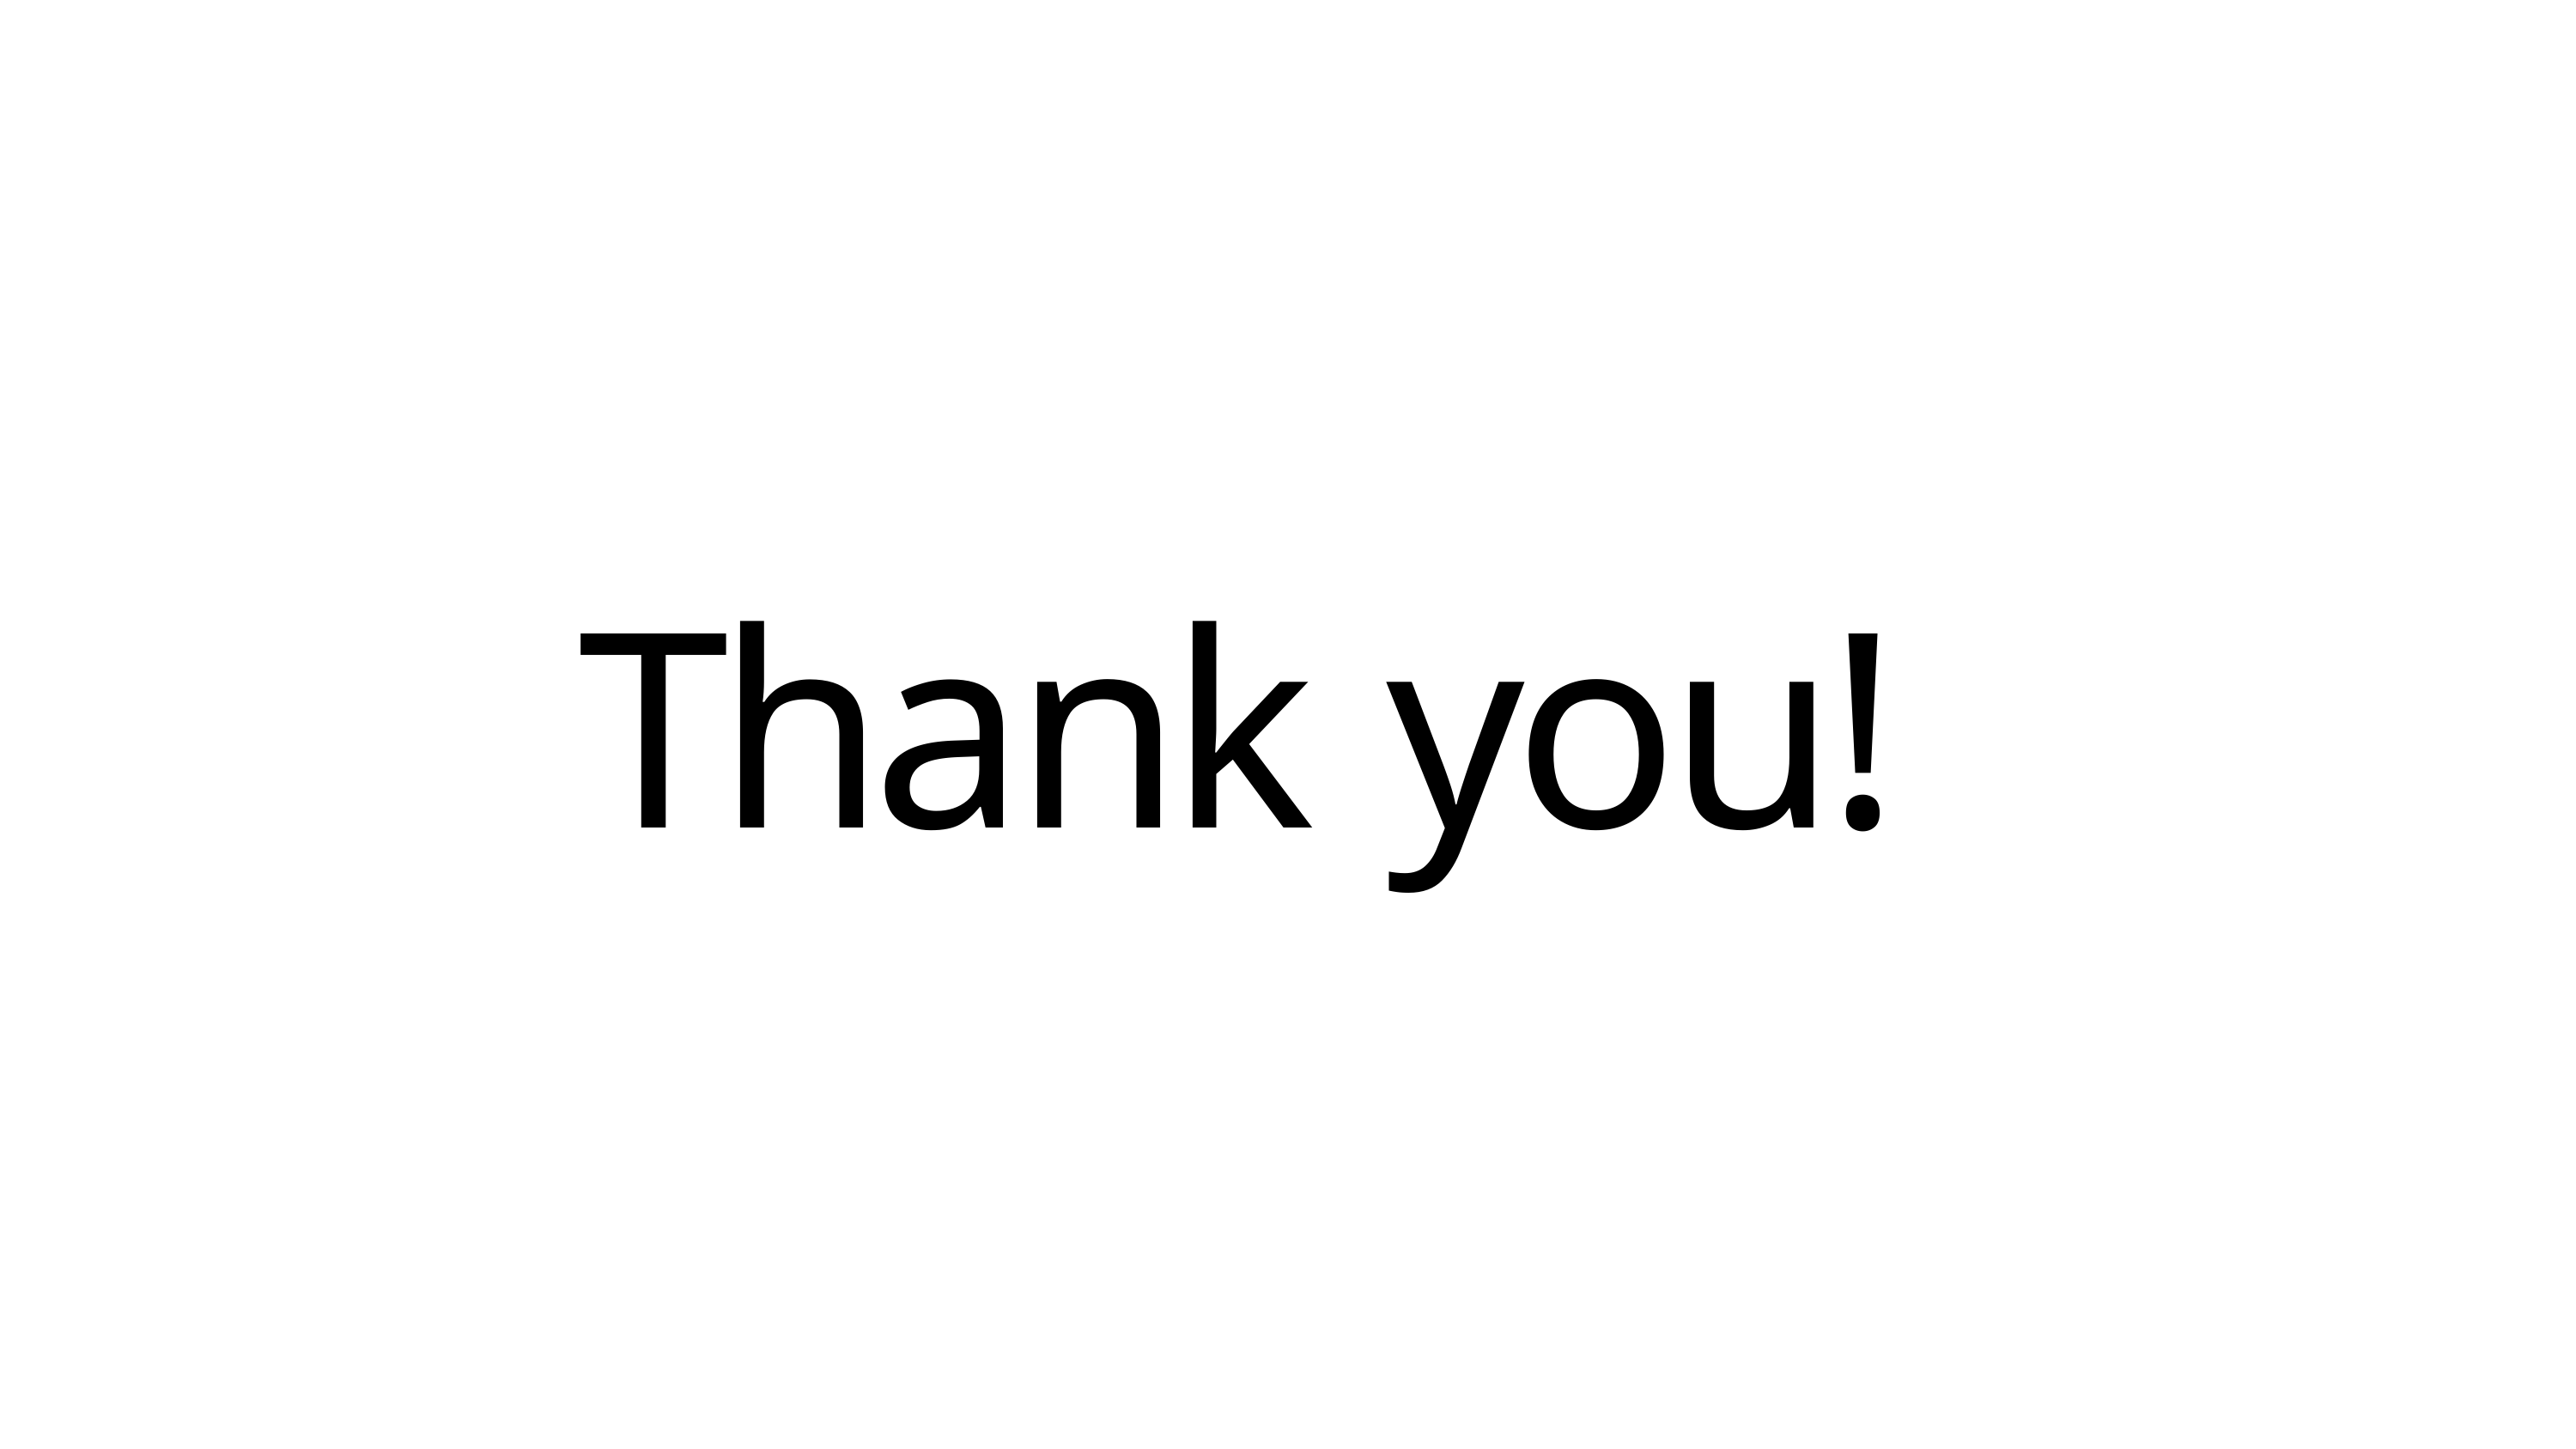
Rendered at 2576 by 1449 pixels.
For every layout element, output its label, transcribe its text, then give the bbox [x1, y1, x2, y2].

title Thank you! [576, 555, 2000, 883]
